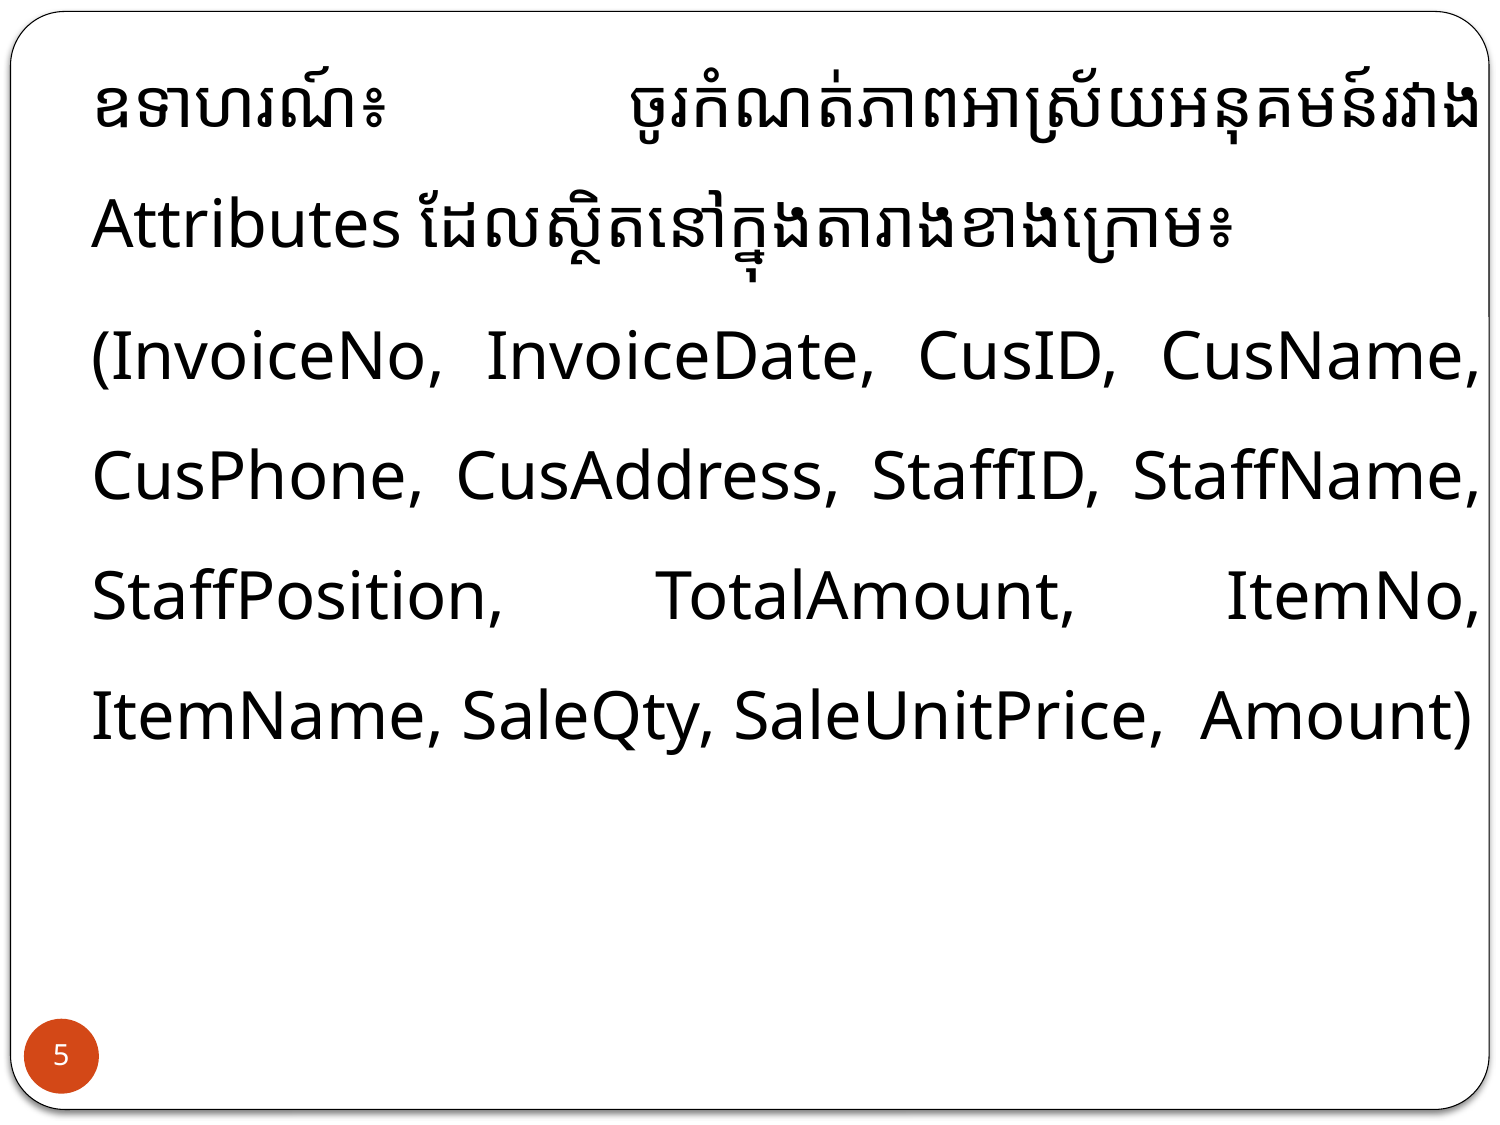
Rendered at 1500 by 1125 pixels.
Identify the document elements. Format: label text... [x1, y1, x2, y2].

list ឧទាហរណ៍៖ ចូរកំណត់ភាពអាស្រ័យអនុគមន៍រវាង Attributes ដែលស្ថិត​នៅក្នុងតារាងខាងក្រោម៖ (InvoiceNo, InvoiceDate, CusID, CusName, CusPhone, CusAddress, StaffID, StaffName, StaffPosition, TotalAmount, ItemNo, ItemName, SaleQty, SaleUnitPrice, Amount) [0, 12, 1500, 1125]
slide_number 5 [23, 1018, 99, 1094]
